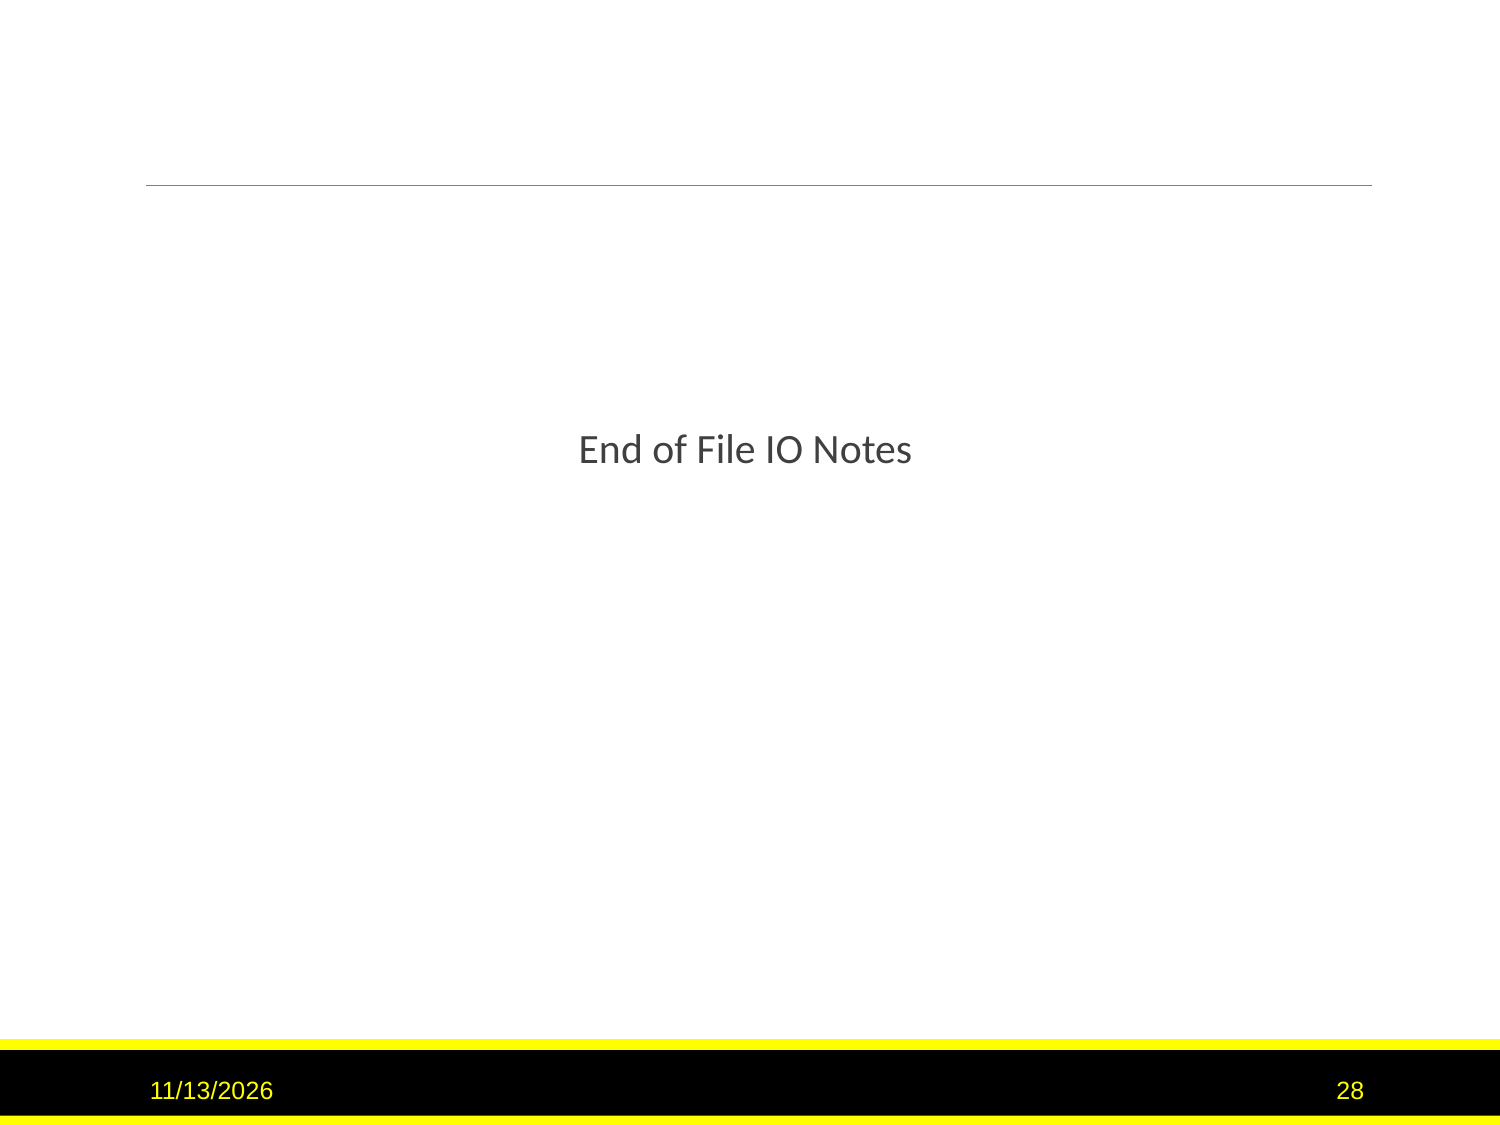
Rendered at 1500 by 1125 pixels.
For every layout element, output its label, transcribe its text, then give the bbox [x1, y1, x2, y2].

slide_number 28 [1218, 1059, 1380, 1120]
list End of File IO Notes [578, 419, 973, 516]
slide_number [134, 1059, 440, 1120]
